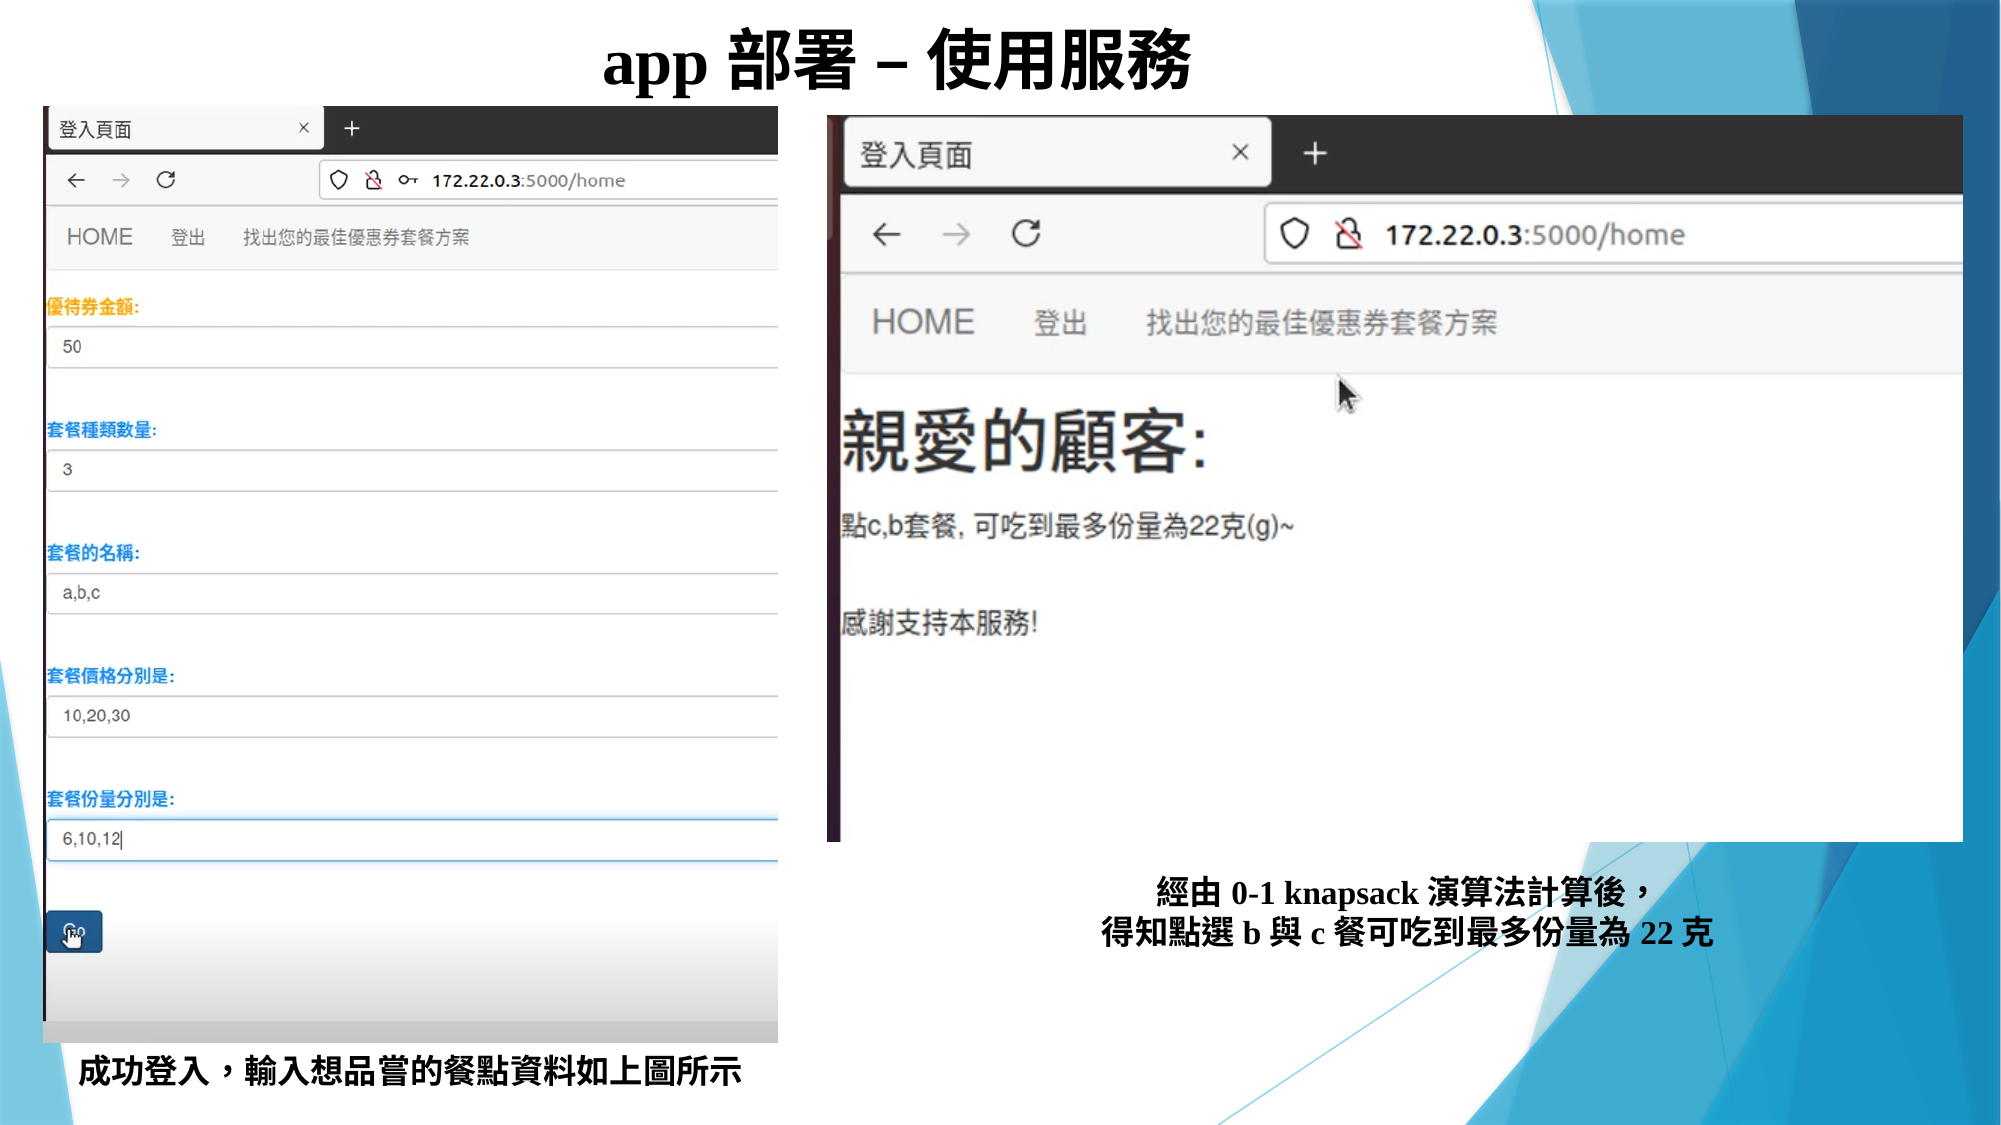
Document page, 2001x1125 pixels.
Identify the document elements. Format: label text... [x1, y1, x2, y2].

text_box 成功登入，輸入想品嘗的餐點資料如上圖所示 [31, 1042, 790, 1098]
picture [43, 105, 779, 1044]
title app部署 – 使用服務 [192, 9, 1604, 116]
picture [826, 115, 1963, 842]
text_box 經由0-1 knapsack演算法計算後， 得知點選b與c餐可吃到最多份量為22克 [855, 864, 1962, 959]
